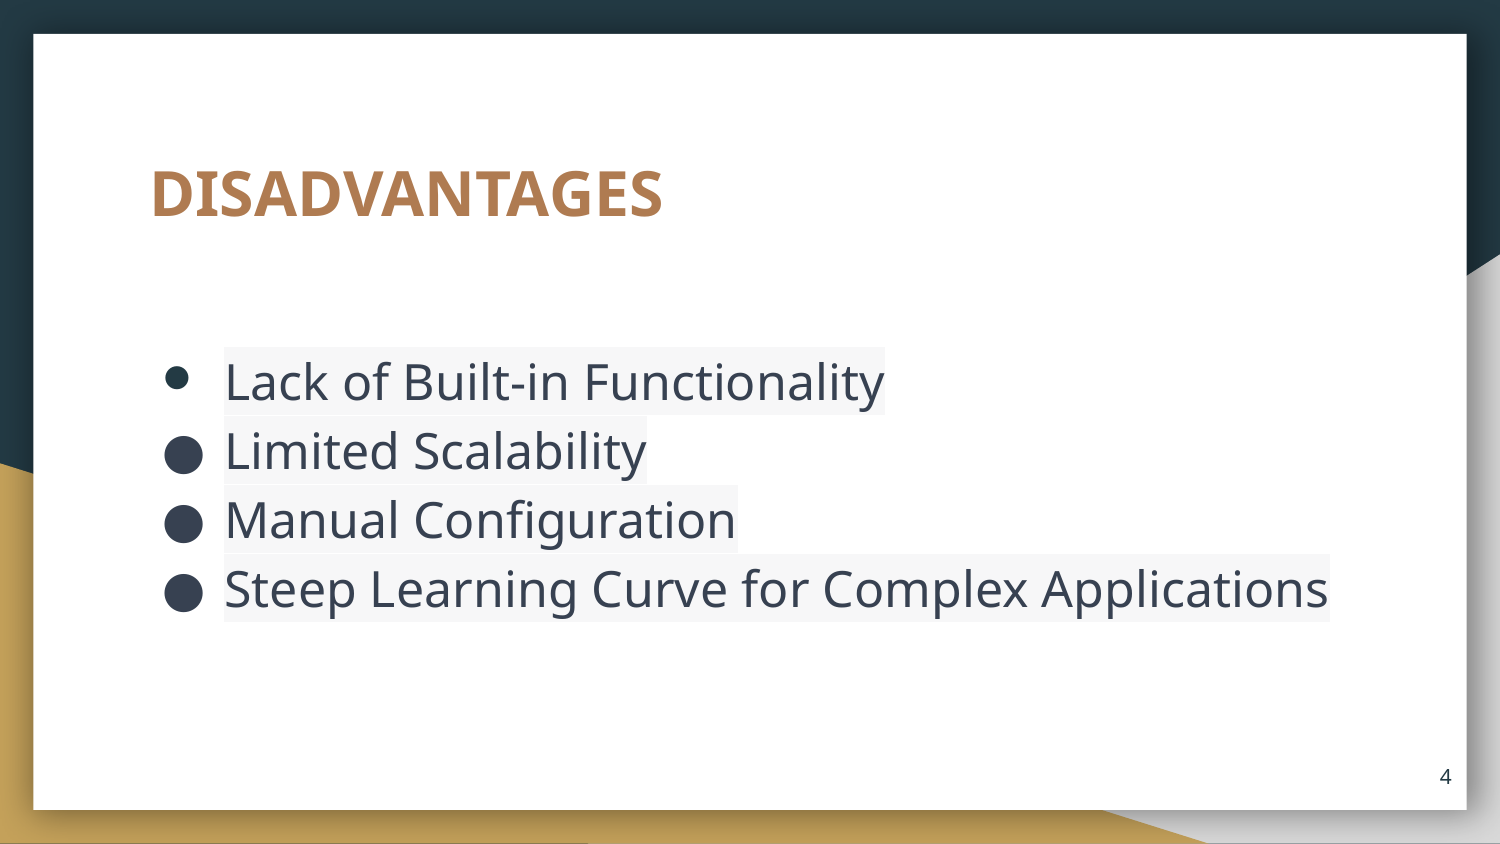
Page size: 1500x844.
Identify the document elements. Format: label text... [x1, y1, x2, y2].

slide_number ‹#› [1376, 745, 1467, 810]
title DISADVANTAGES [134, 138, 1366, 296]
list Lack of Built-in Functionality Limited Scalability Manual Configuration Steep Learning Curve for Complex Applications [134, 326, 1366, 729]
